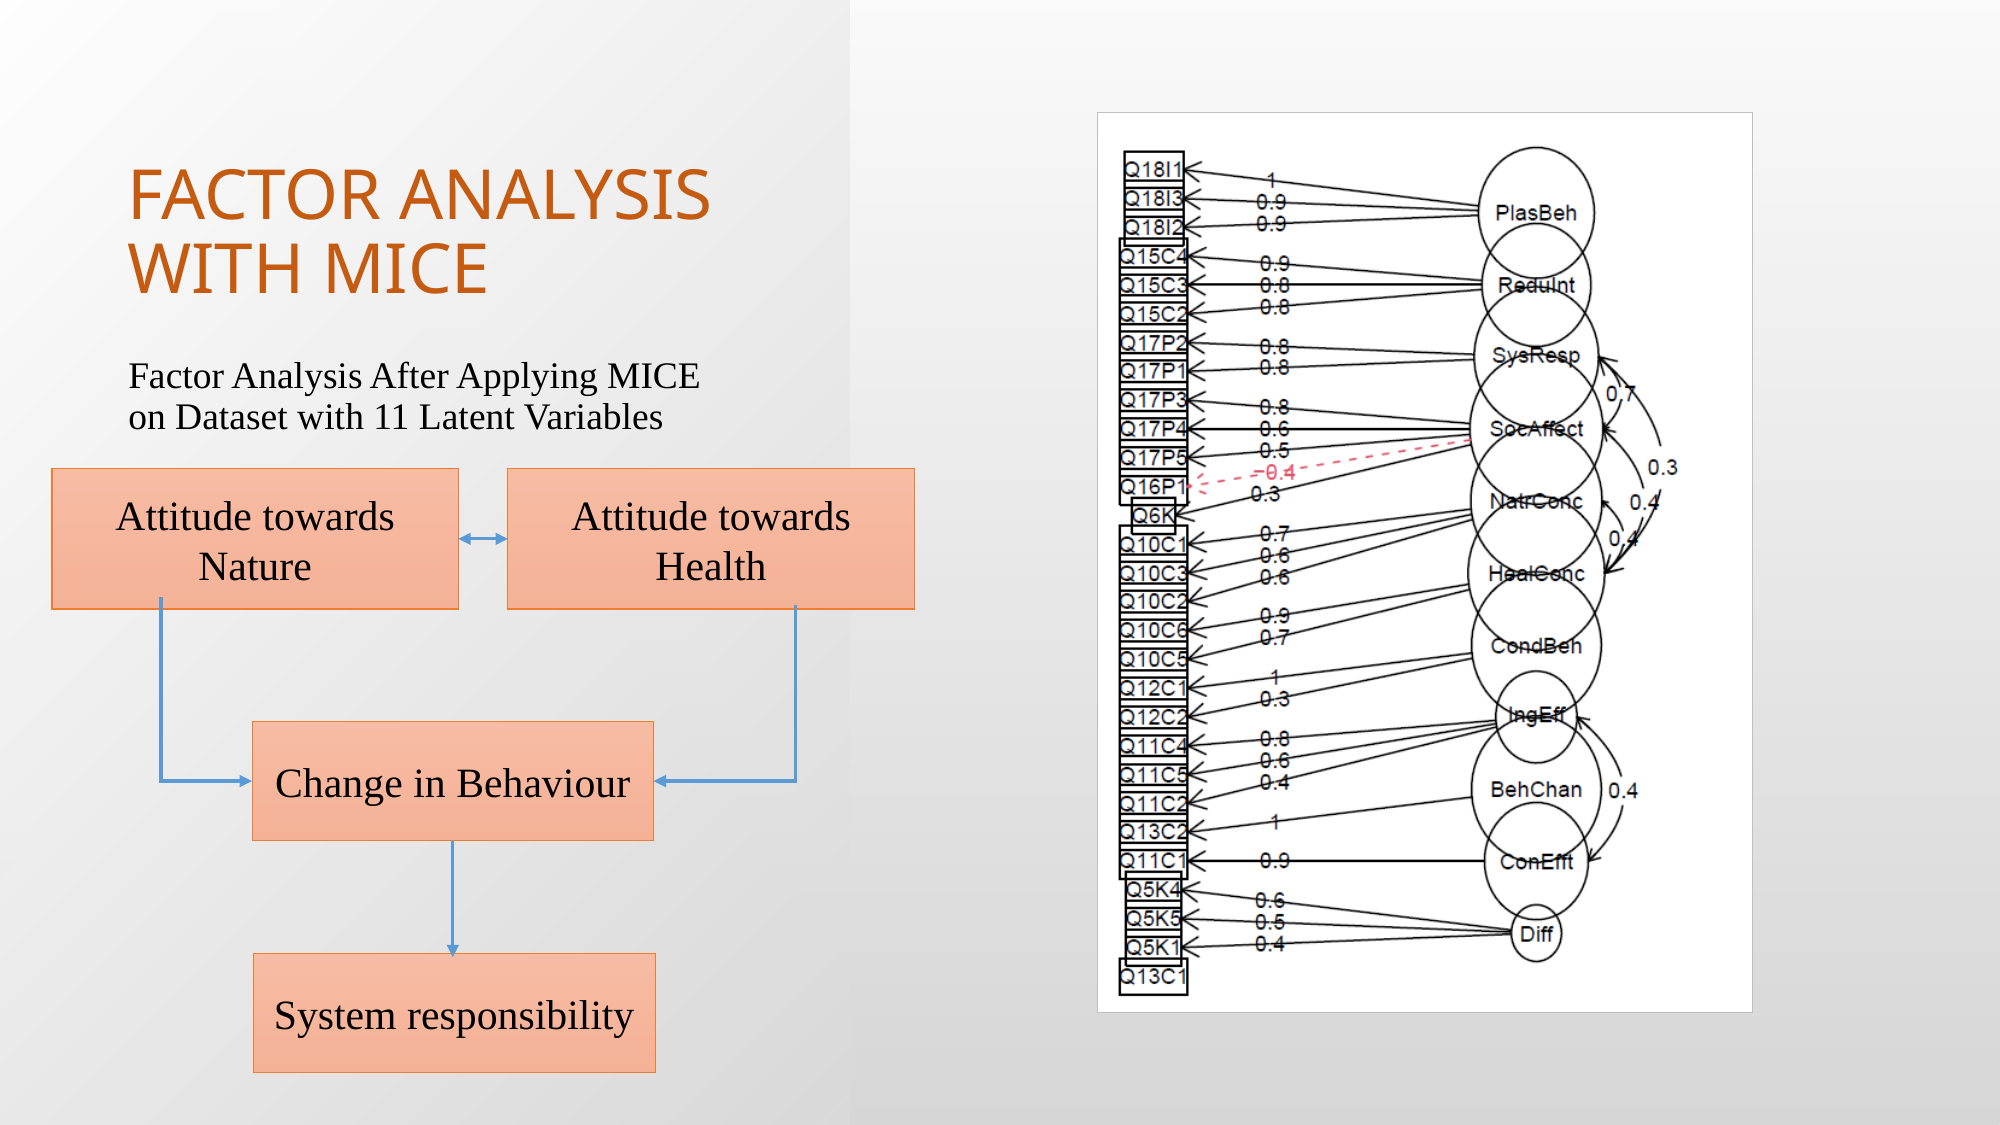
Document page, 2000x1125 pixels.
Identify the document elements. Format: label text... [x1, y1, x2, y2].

text_box System responsibility [253, 953, 656, 1073]
picture [1097, 112, 1753, 1013]
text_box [114, 643, 299, 735]
text_box Change in Behaviour [252, 721, 654, 841]
text_box Factor Analysis After Applying MICE on Dataset with 11 Latent Variables [113, 349, 751, 469]
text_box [636, 622, 813, 764]
title Factor Analysis With MICE [112, 112, 750, 317]
text_box Attitude towards Nature [51, 468, 459, 610]
text_box Attitude towards Health [507, 468, 915, 610]
